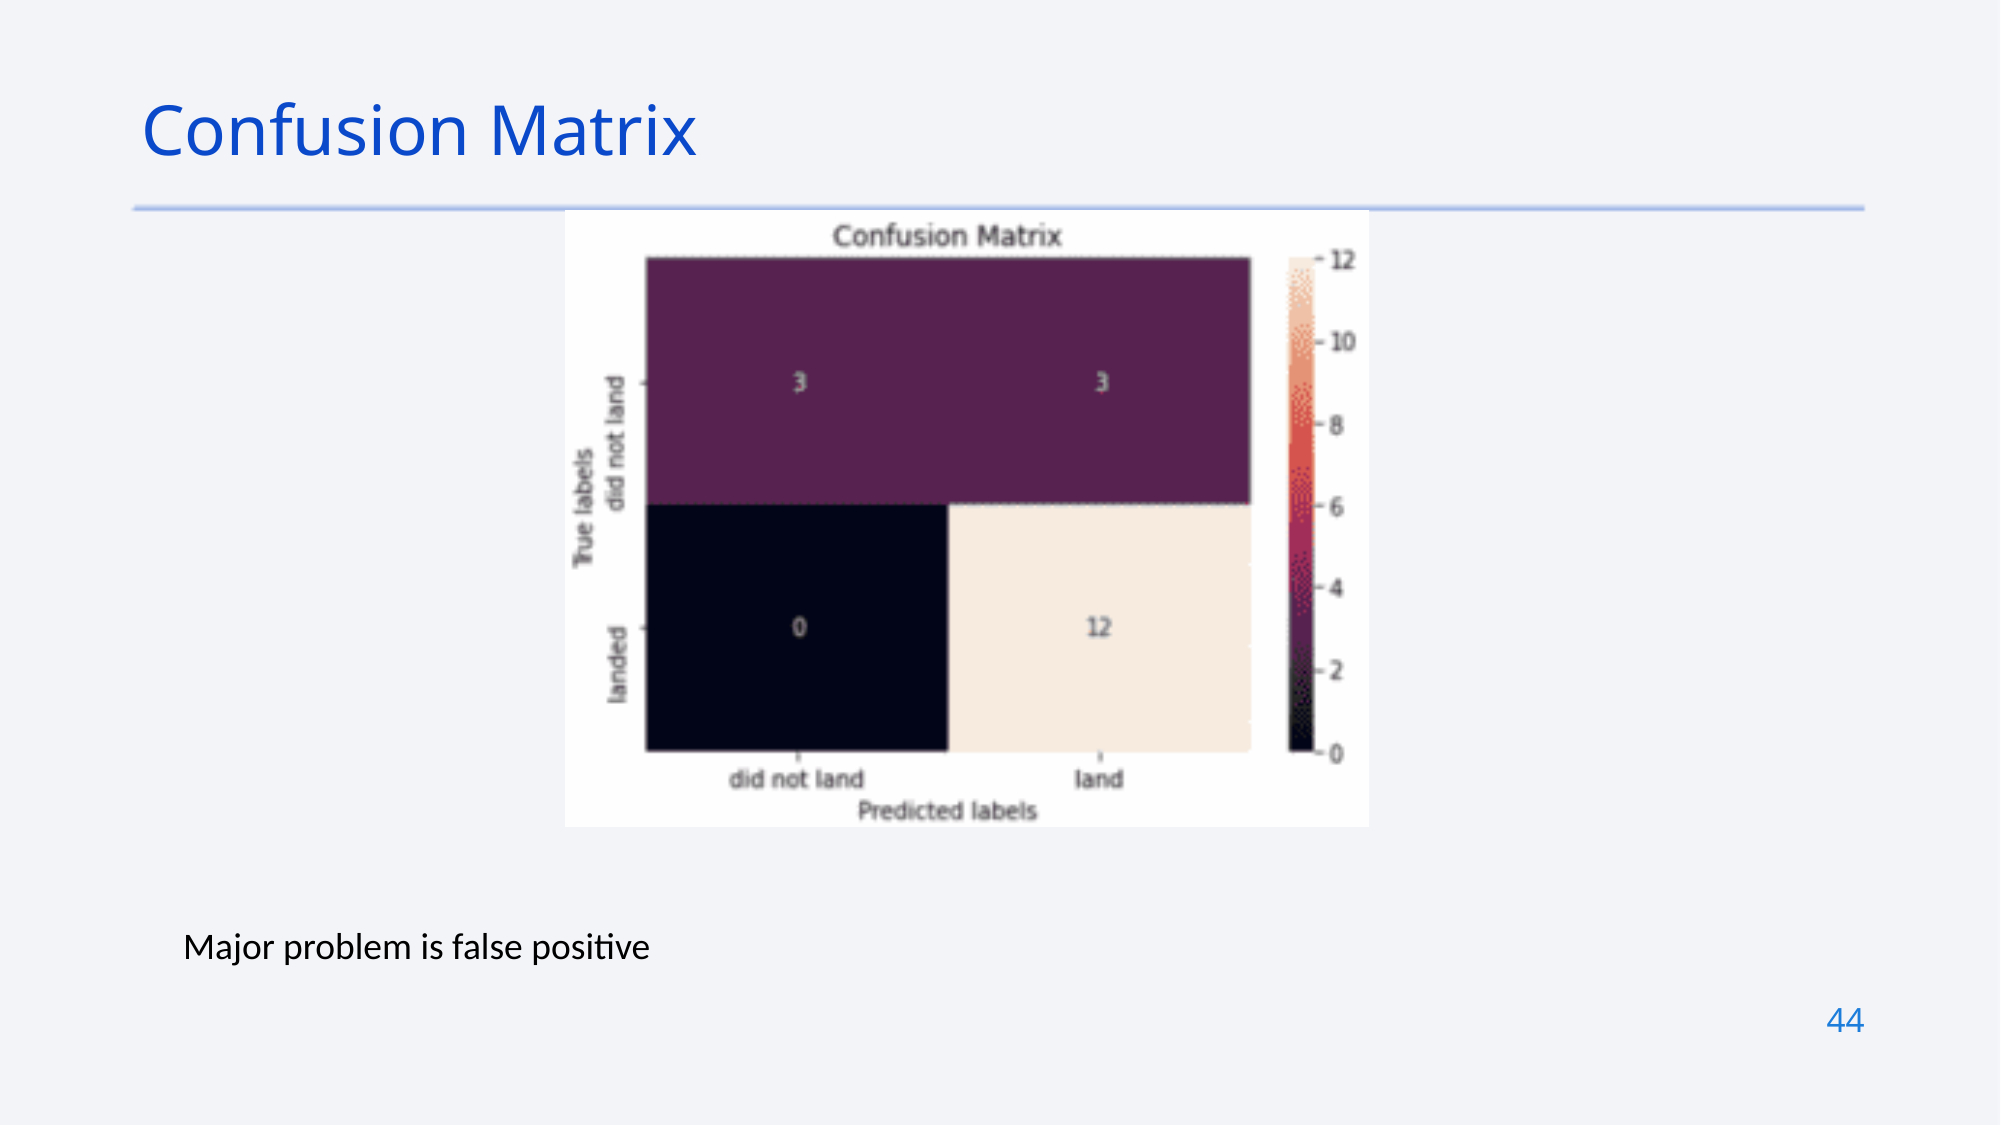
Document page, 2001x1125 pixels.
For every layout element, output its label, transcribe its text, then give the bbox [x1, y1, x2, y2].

text_box Confusion Matrix [126, 88, 1852, 179]
picture [0, 0, 2001, 1125]
text_box Major problem is false positive [168, 914, 1808, 975]
slide_number 44 [1429, 988, 1880, 1055]
